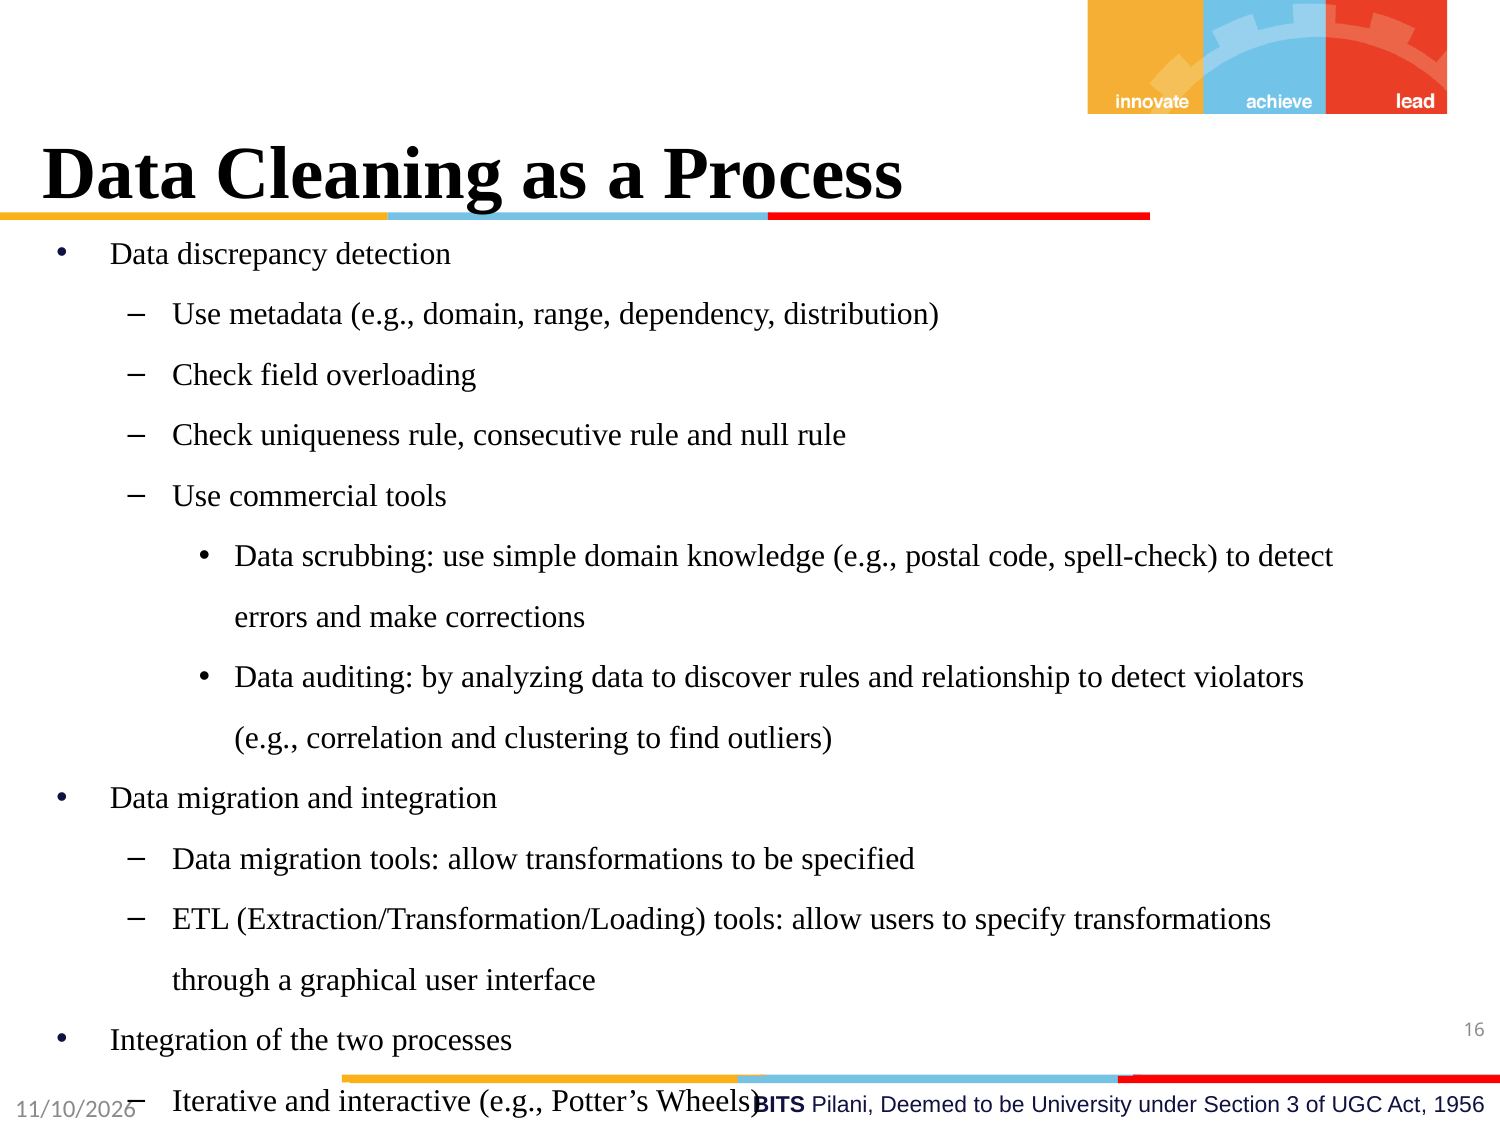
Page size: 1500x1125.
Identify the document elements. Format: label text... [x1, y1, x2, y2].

title Data Cleaning as a Process [0, 142, 1120, 206]
picture [1087, 0, 1448, 114]
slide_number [0, 1089, 338, 1125]
slide_number 16 [1149, 1000, 1500, 1061]
list Data discrepancy detection Use metadata (e.g., domain, range, dependency, distribution) Check field overloading Check uniqueness rule, consecutive rule and null rule Use commercial tools Data scrubbing: use simple domain knowledge (e.g., postal code, spell-check) to detect errors and make corrections Data auditing: by analyzing data to discover rules and relationship to detect violators (e.g., correlation and clustering to find outliers) Data migration and integration Data migration tools: allow transformations to be specified ETL (Extraction/Transformation/Loading) tools: allow users to specify transformations through a graphical user interface Integration of the two processes Iterative and interactive (e.g., Potter’s Wheels) [41, 202, 1392, 1125]
